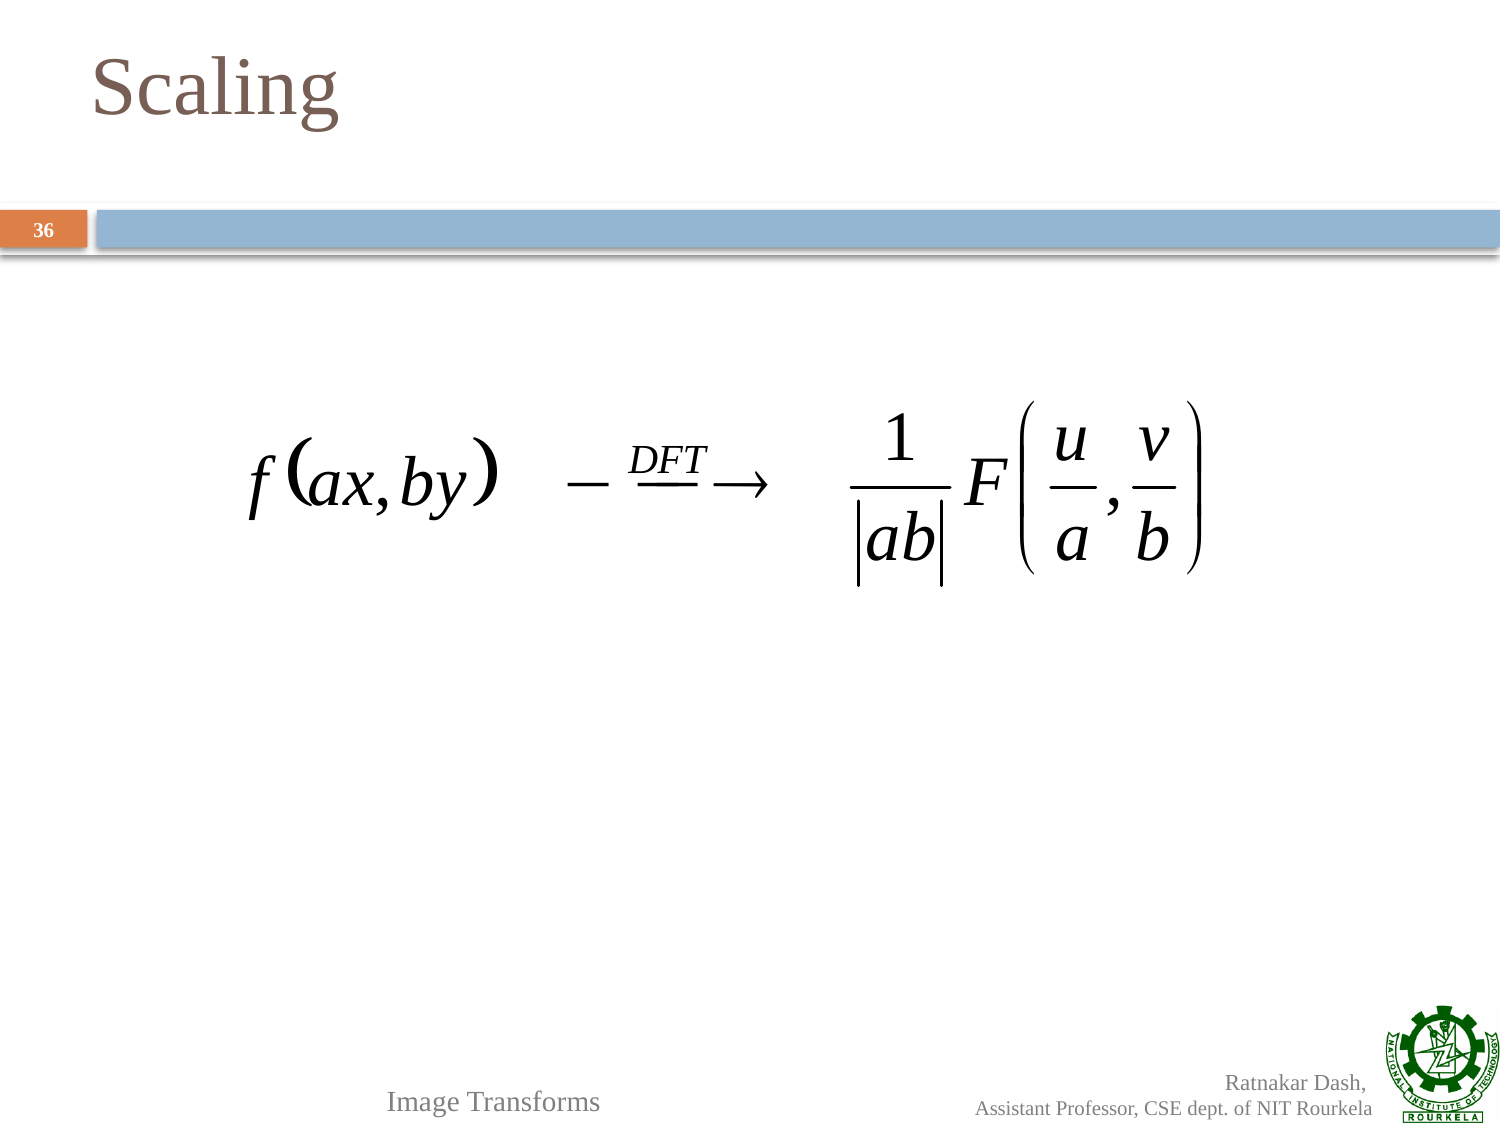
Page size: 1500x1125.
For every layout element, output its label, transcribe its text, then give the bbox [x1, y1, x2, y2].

slide_number 36 [0, 208, 88, 249]
picture [1384, 1004, 1500, 1125]
title Scaling [74, 0, 1413, 163]
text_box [224, 387, 1223, 601]
